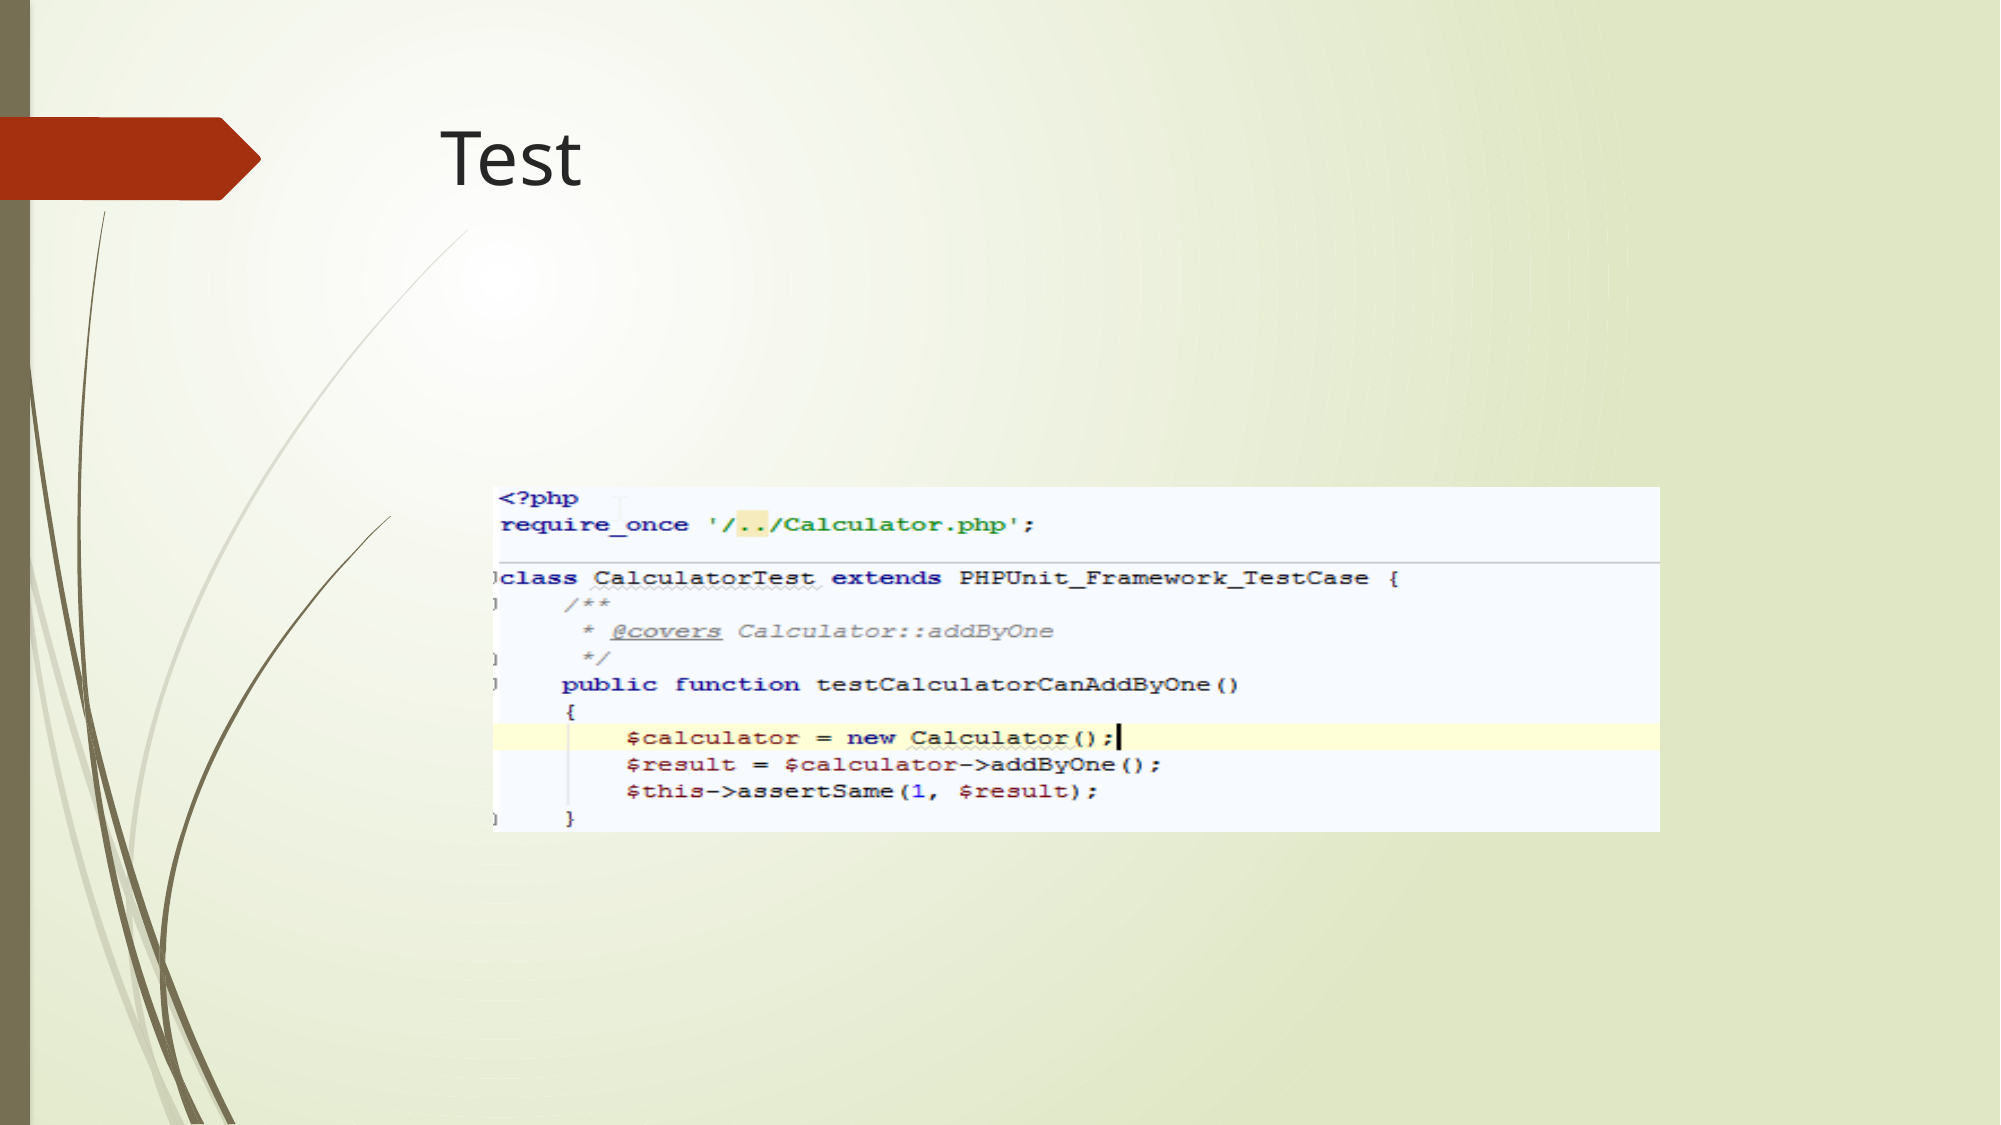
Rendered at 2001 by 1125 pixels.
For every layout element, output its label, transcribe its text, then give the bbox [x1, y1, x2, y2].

title Test [425, 102, 1888, 313]
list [493, 487, 1661, 832]
